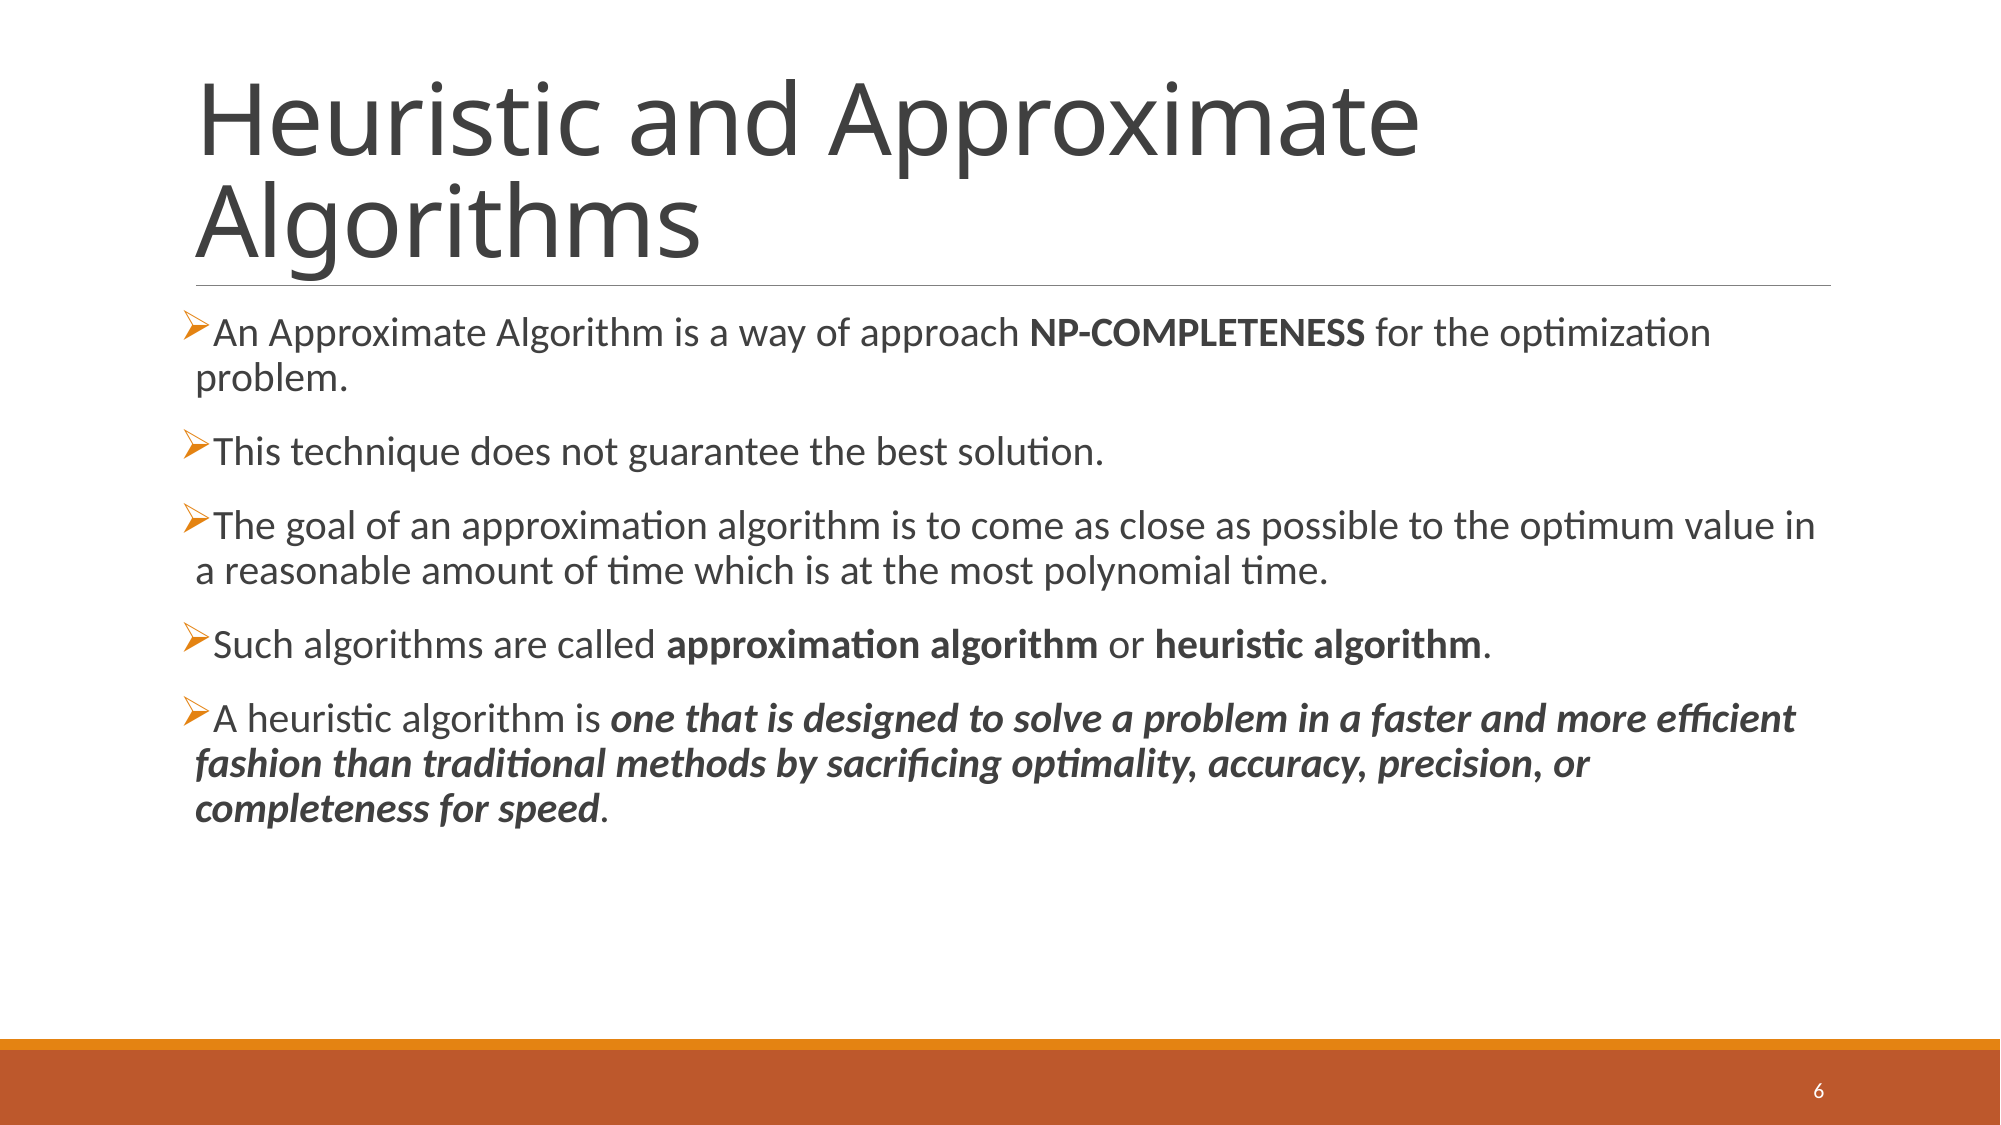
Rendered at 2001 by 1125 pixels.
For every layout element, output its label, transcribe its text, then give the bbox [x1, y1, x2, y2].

title Heuristic and Approximate Algorithms [180, 47, 1830, 285]
list An Approximate Algorithm is a way of approach NP-COMPLETENESS for the optimization problem. This technique does not guarantee the best solution. The goal of an approximation algorithm is to come as close as possible to the optimum value in a reasonable amount of time which is at the most polynomial time. Such algorithms are called approximation algorithm or heuristic algorithm. A heuristic algorithm is one that is designed to solve a problem in a faster and more efficient fashion than traditional methods by sacrificing optimality, accuracy, precision, or completeness for speed. [180, 302, 1830, 963]
slide_number 6 [1624, 1059, 1840, 1120]
